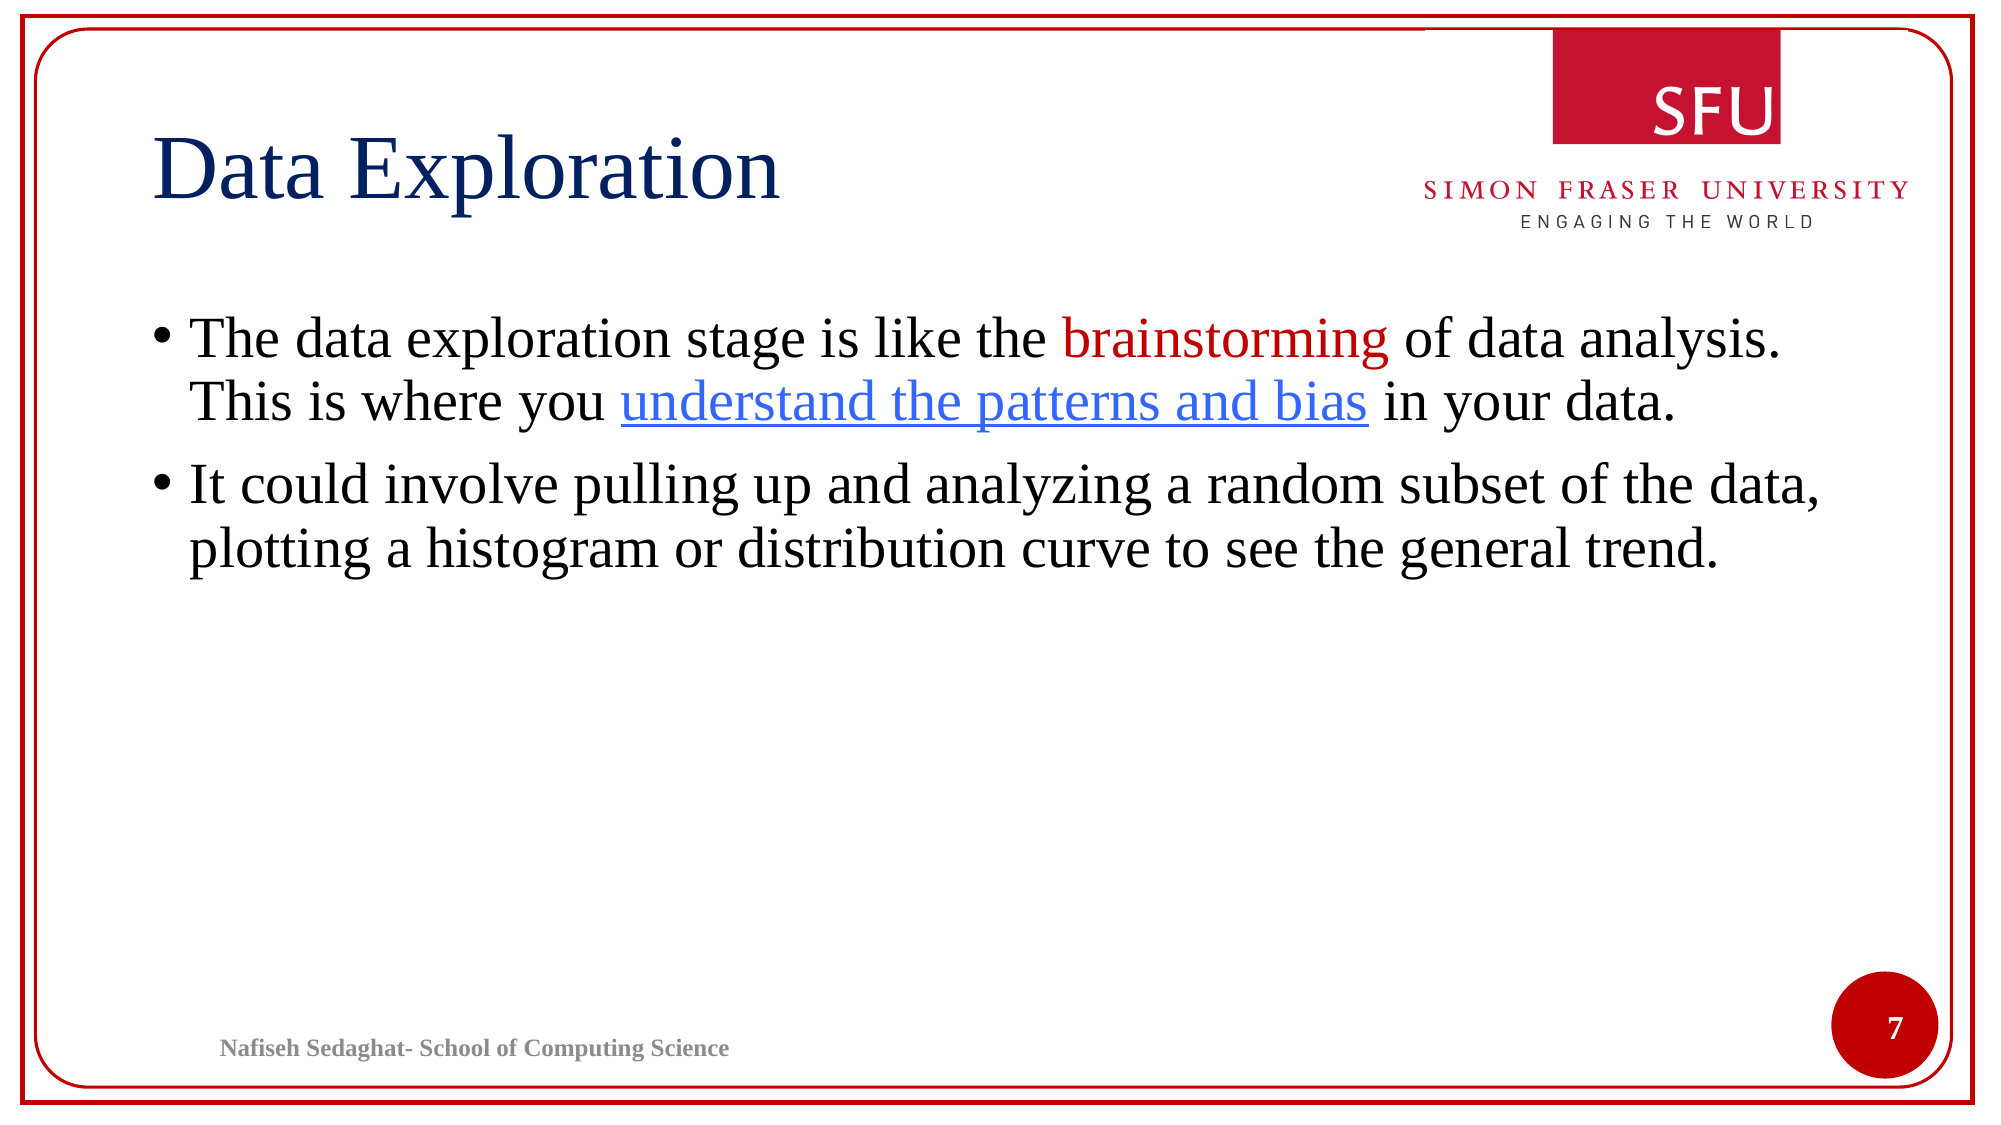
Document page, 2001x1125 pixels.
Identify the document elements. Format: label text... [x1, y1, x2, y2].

title Data Exploration [137, 59, 1863, 278]
footer Nafiseh Sedaghat- School of Computing Science [137, 1016, 813, 1077]
slide_number 7 [1468, 996, 1919, 1057]
picture [1425, 30, 1908, 228]
list The data exploration stage is like the brainstorming of data analysis. This is where you understand the patterns and bias in your data. It could involve pulling up and analyzing a random subset of the data, plotting a histogram or distribution curve to see the general trend. [137, 299, 1863, 1014]
